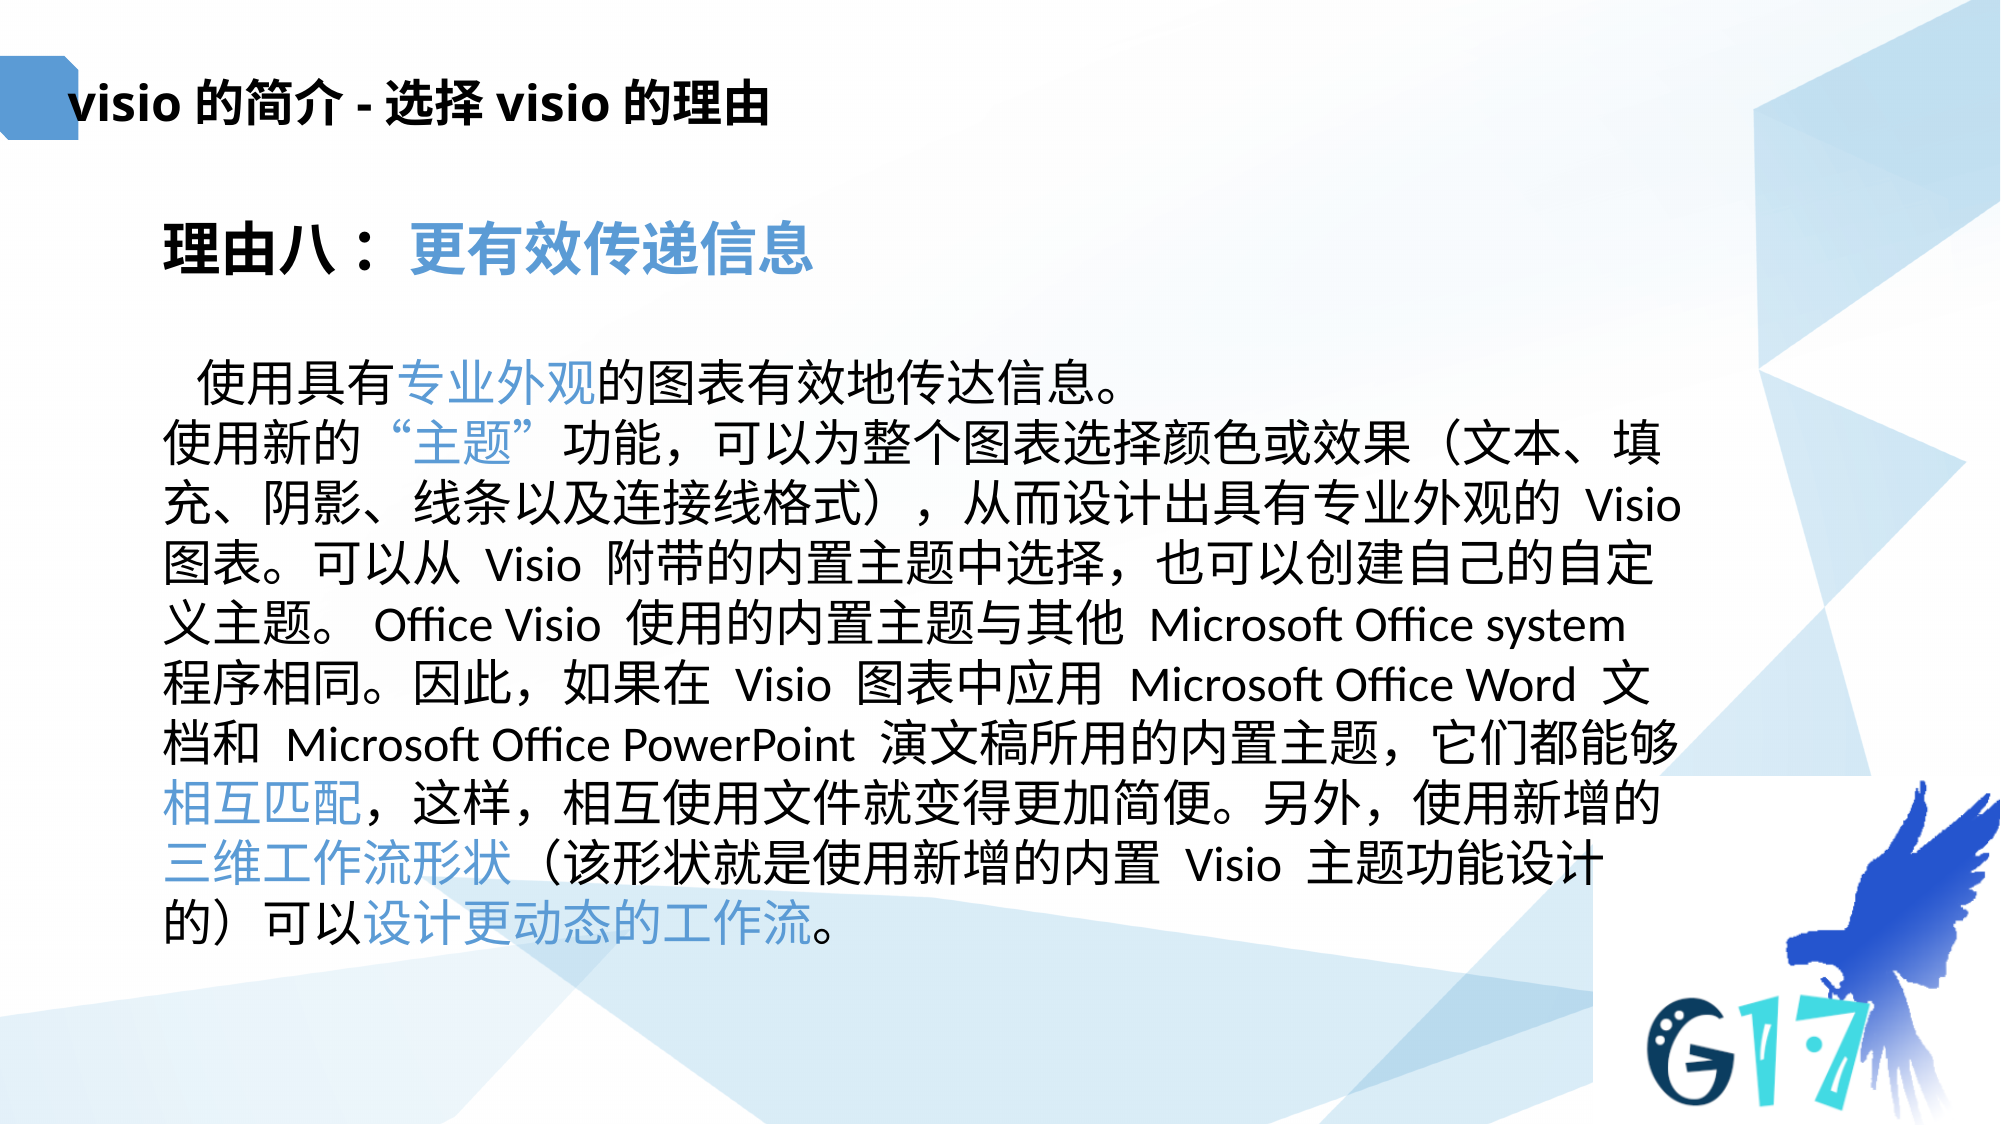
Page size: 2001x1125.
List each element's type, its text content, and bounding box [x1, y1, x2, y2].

text_box visio的简介-选择visio的理由 [52, 64, 788, 200]
picture [0, 0, 2001, 1125]
text_box 理由八 ：更有效传递信息 使用具有专业外观的图表有效地传达信息。 使用新的“主题”功能，可以为整个图表选择颜色或效果（文本、填充、阴影、线条以及连接线格式），从而设计出具有专业外观的 Visio 图表。可以从 Visio 附带的内置主题中选择，也可以创建自己的自定义主题。Office Visio 使用的内置主题与其他 Microsoft Office system 程序相同。因此，如果在 Visio 图表中应用 Microsoft Office Word 文档和 Microsoft Office PowerPoint 演文稿所用的内置主题，它们都能够相互匹配，这样，相互使用文件就变得更加简便。另外，使用新增的三维工作流形状（该形状就是使用新增的内置 Visio 主题功能设计的）可以设计更动态的工作流。 [147, 204, 1700, 1125]
text_box [0, 54, 74, 141]
